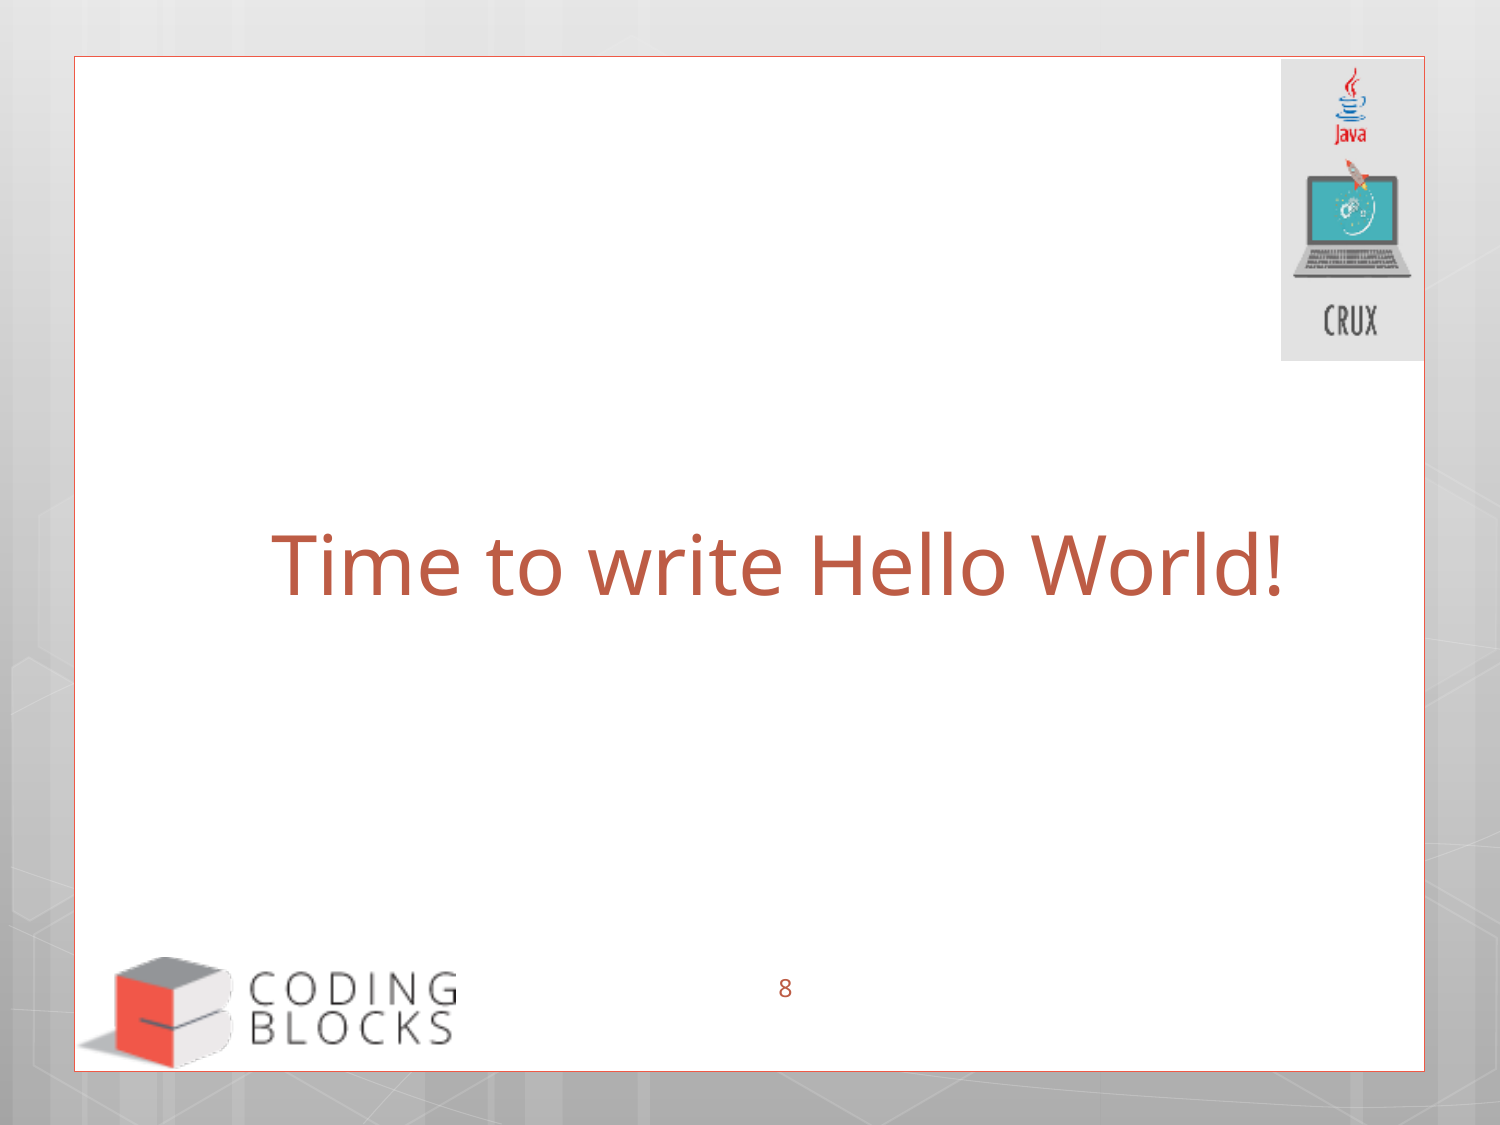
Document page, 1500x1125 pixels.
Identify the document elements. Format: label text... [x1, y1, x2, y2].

picture [74, 957, 456, 1071]
footer 8 [763, 960, 1352, 1020]
picture [1281, 59, 1424, 361]
title Time to write Hello World! [206, 450, 1352, 674]
